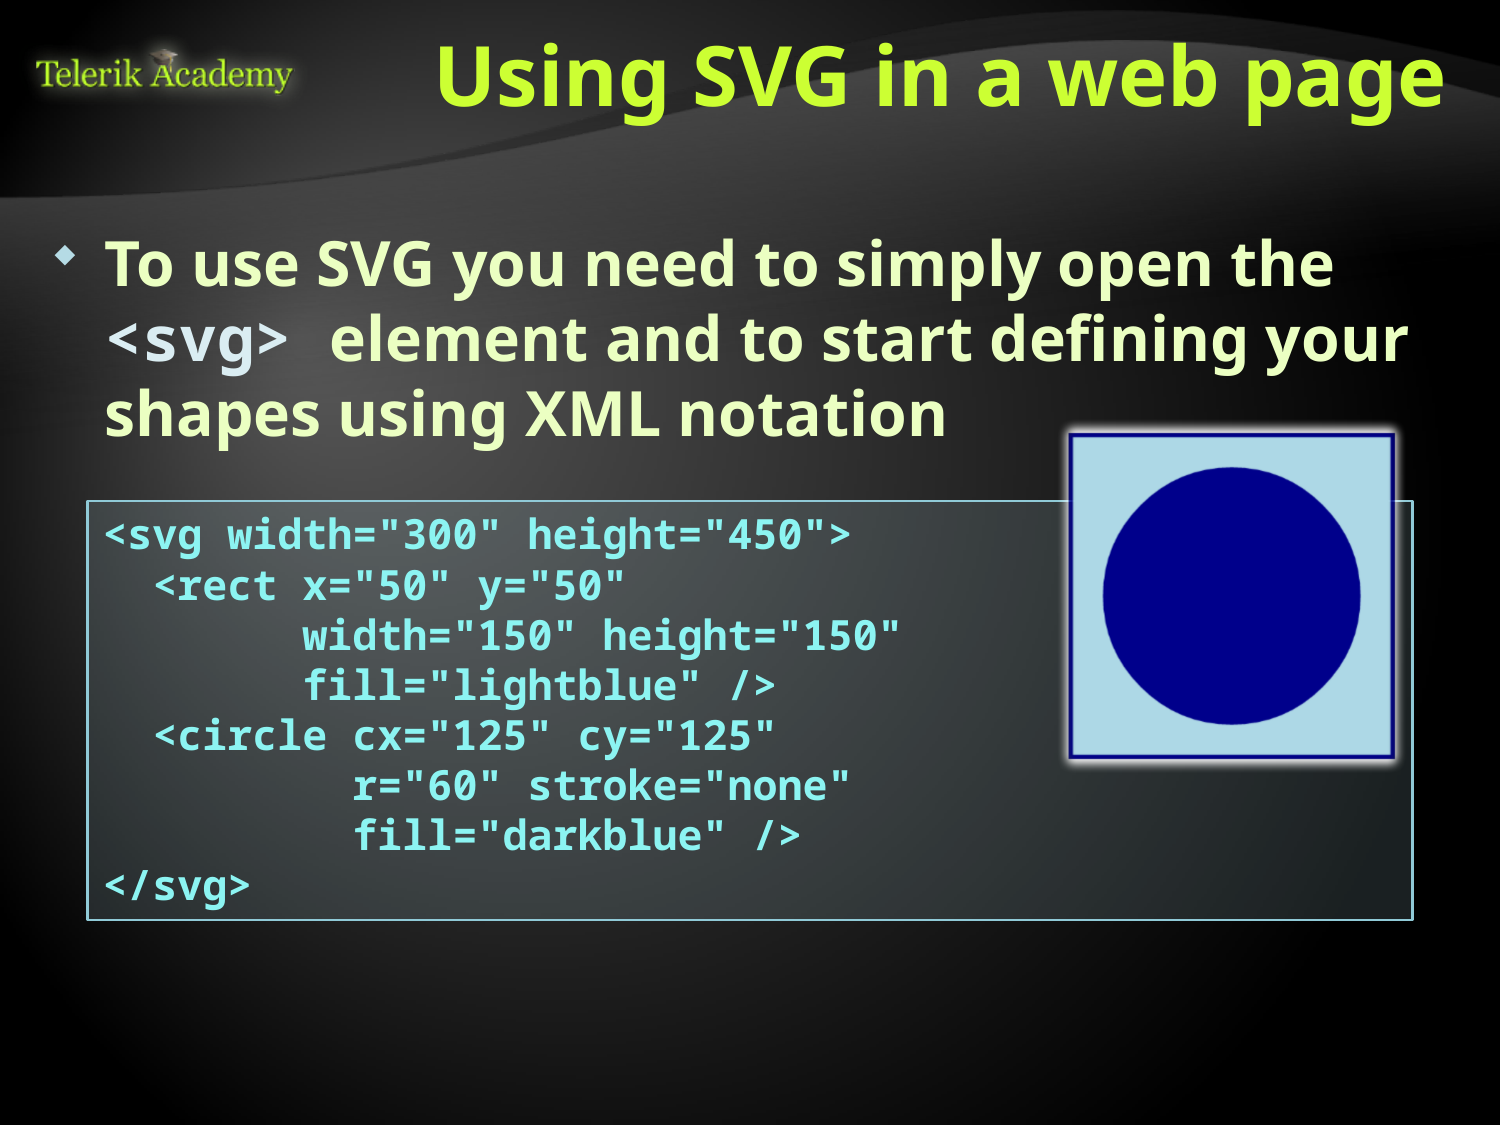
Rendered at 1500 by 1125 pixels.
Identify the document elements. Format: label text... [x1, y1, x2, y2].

picture [0, 0, 1500, 1125]
title Using SVG in a web page [300, 12, 1463, 150]
list To use SVG you need to simply open the <svg> element and to start defining your shapes using XML notation [37, 216, 1463, 459]
list <svg width="300" height="450"> <rect x="50" y="50" width="150" height="150" fill="lightblue" /> <circle cx="125" cy="125" r="60" stroke="none" fill="darkblue" /> </svg> [86, 500, 1414, 921]
